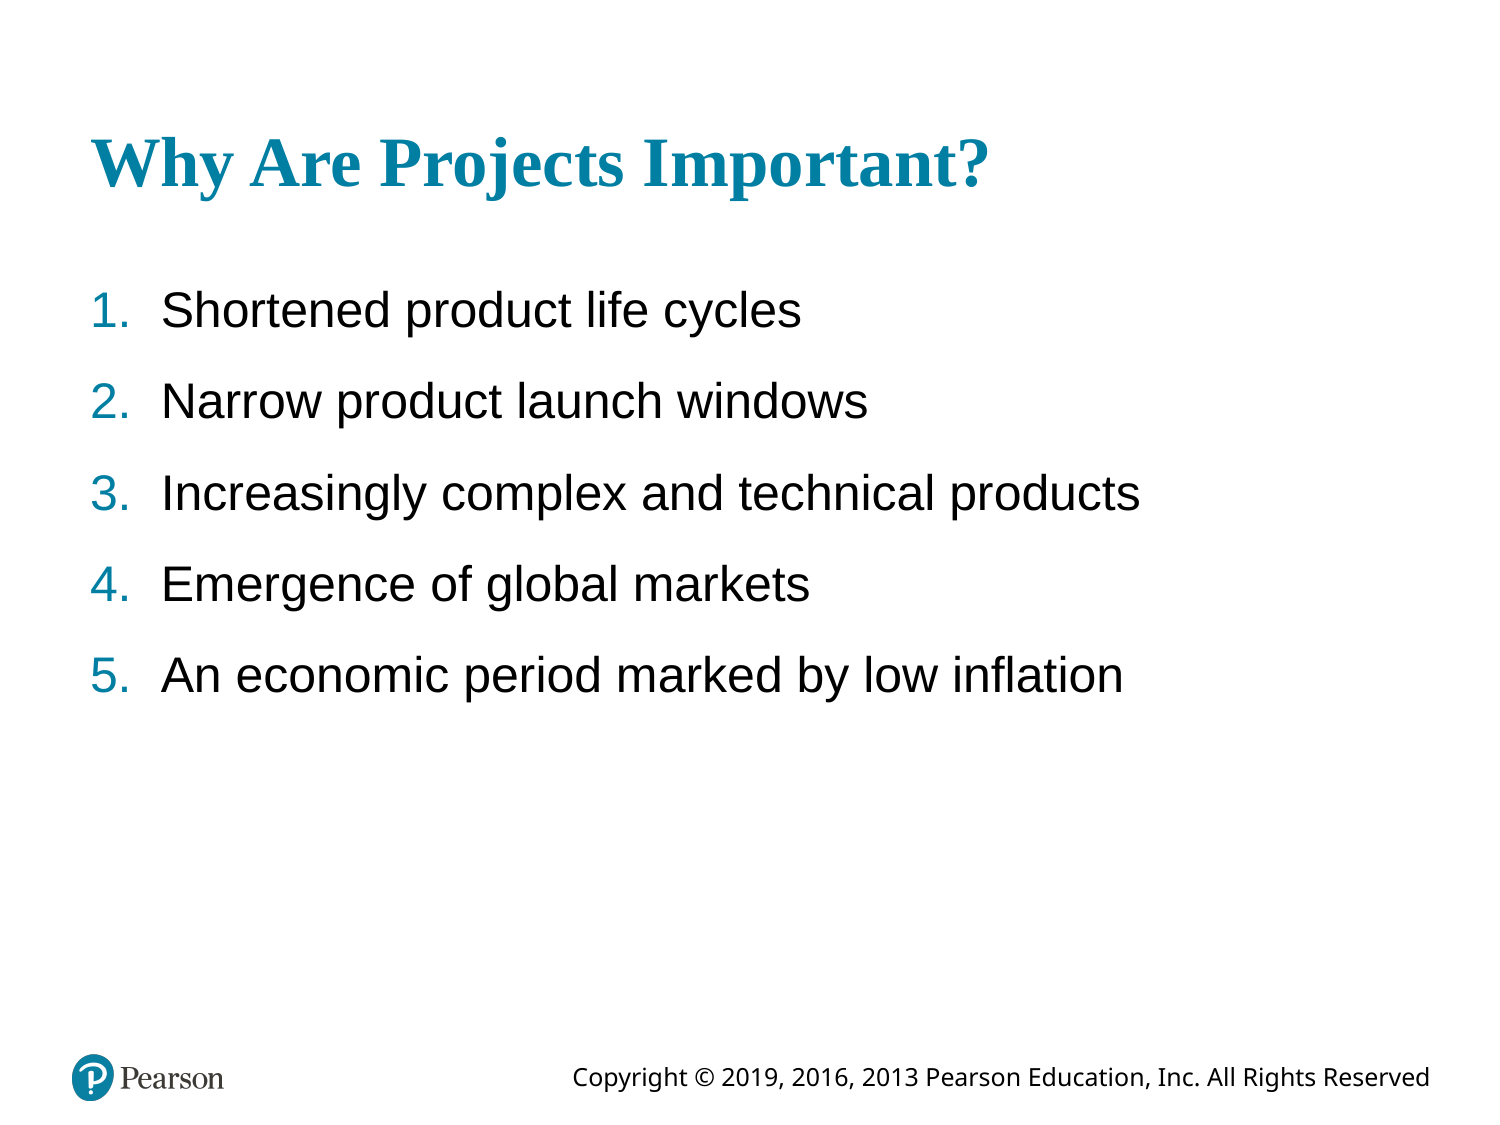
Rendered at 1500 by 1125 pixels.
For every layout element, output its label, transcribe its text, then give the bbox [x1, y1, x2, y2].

picture [98, 1054, 224, 1101]
title Why Are Projects Important? [75, 35, 1425, 216]
picture [72, 1054, 88, 1070]
list Shortened product life cycles Narrow product launch windows Increasingly complex and technical products Emergence of global markets An economic period marked by low inflation [75, 262, 1425, 1005]
picture [80, 1063, 106, 1088]
picture [72, 1087, 83, 1101]
